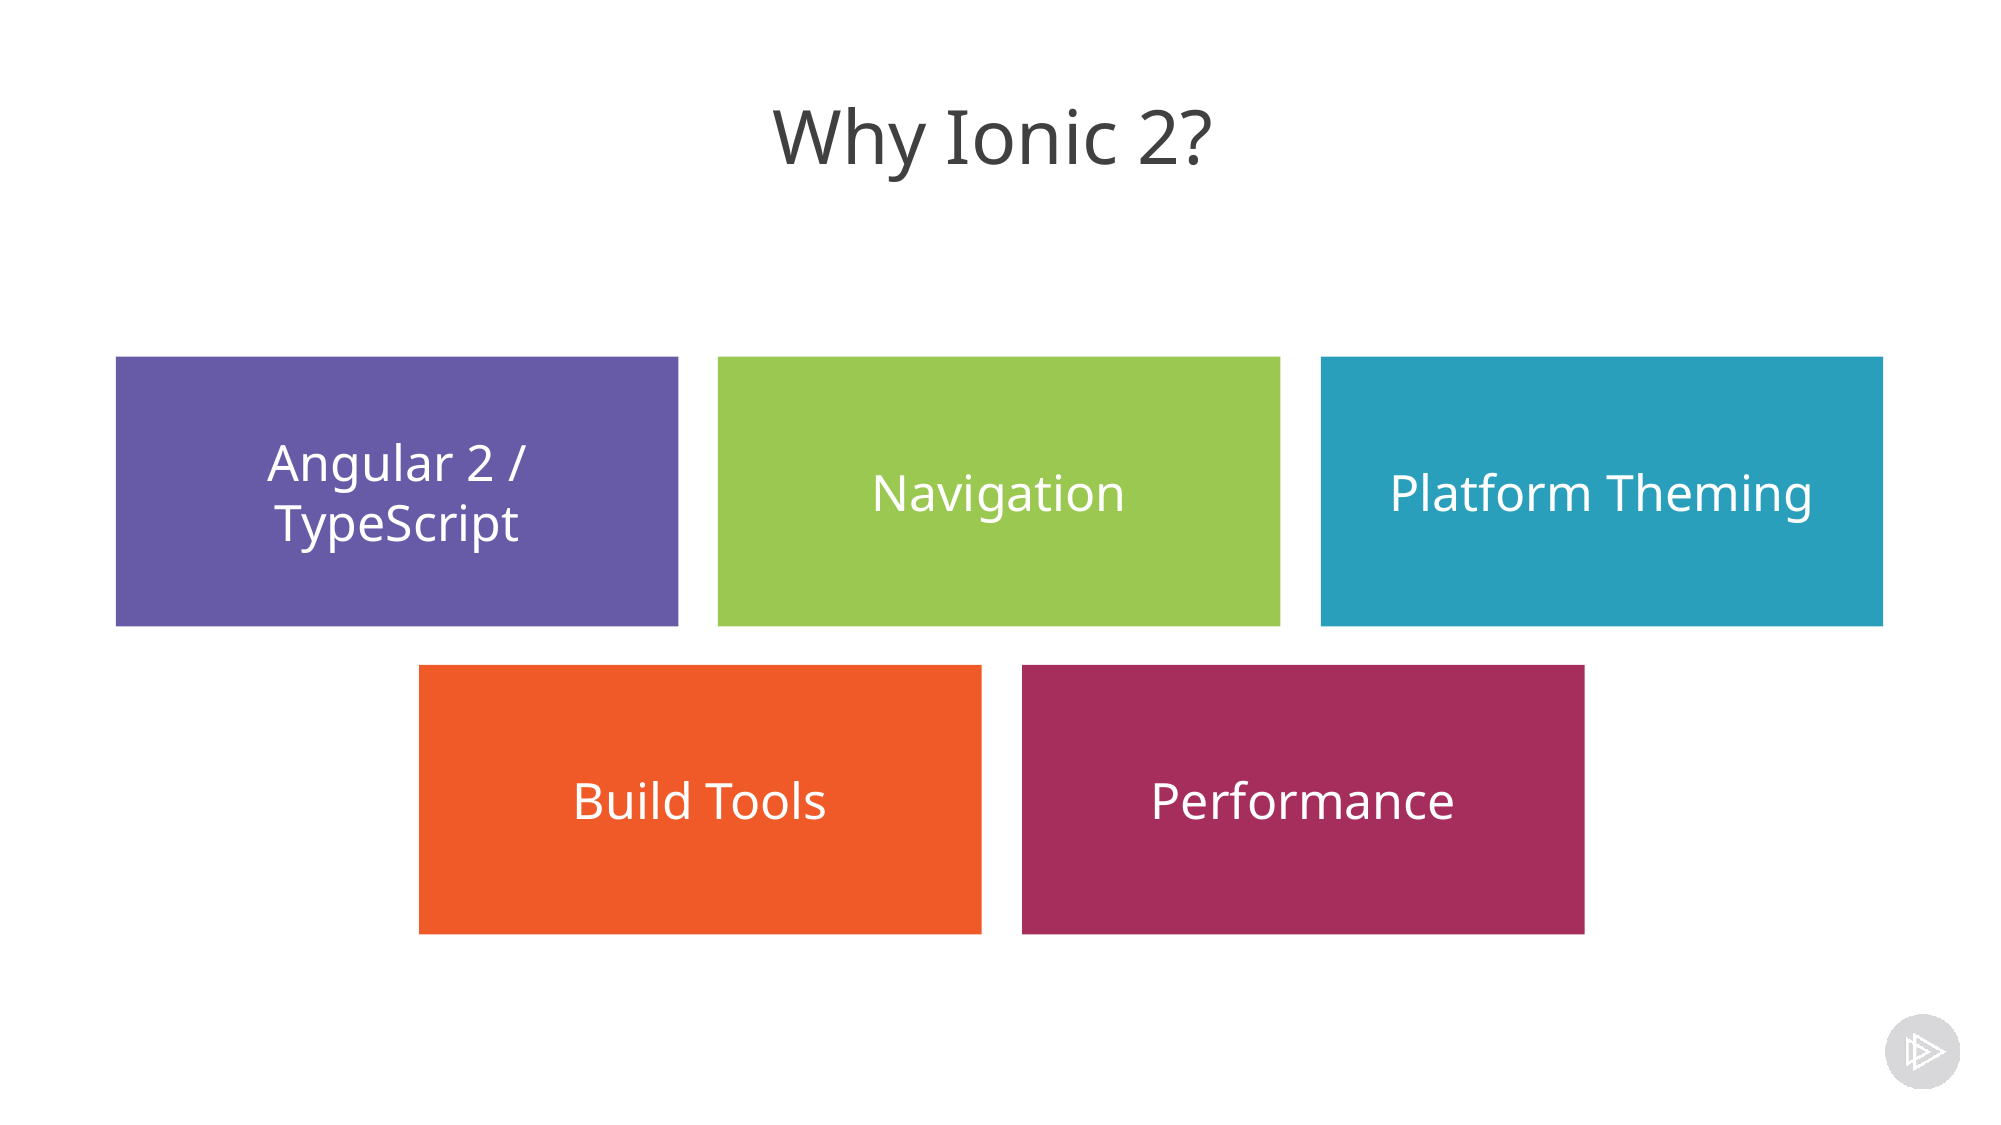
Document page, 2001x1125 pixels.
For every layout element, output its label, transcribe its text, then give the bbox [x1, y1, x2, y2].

list Build Tools [419, 664, 982, 935]
list Angular 2 / TypeScript [115, 356, 679, 627]
list Navigation [717, 356, 1281, 627]
list Platform Theming [1320, 356, 1884, 627]
title Why Ionic 2? [115, 96, 1885, 169]
list Performance [1022, 664, 1585, 935]
